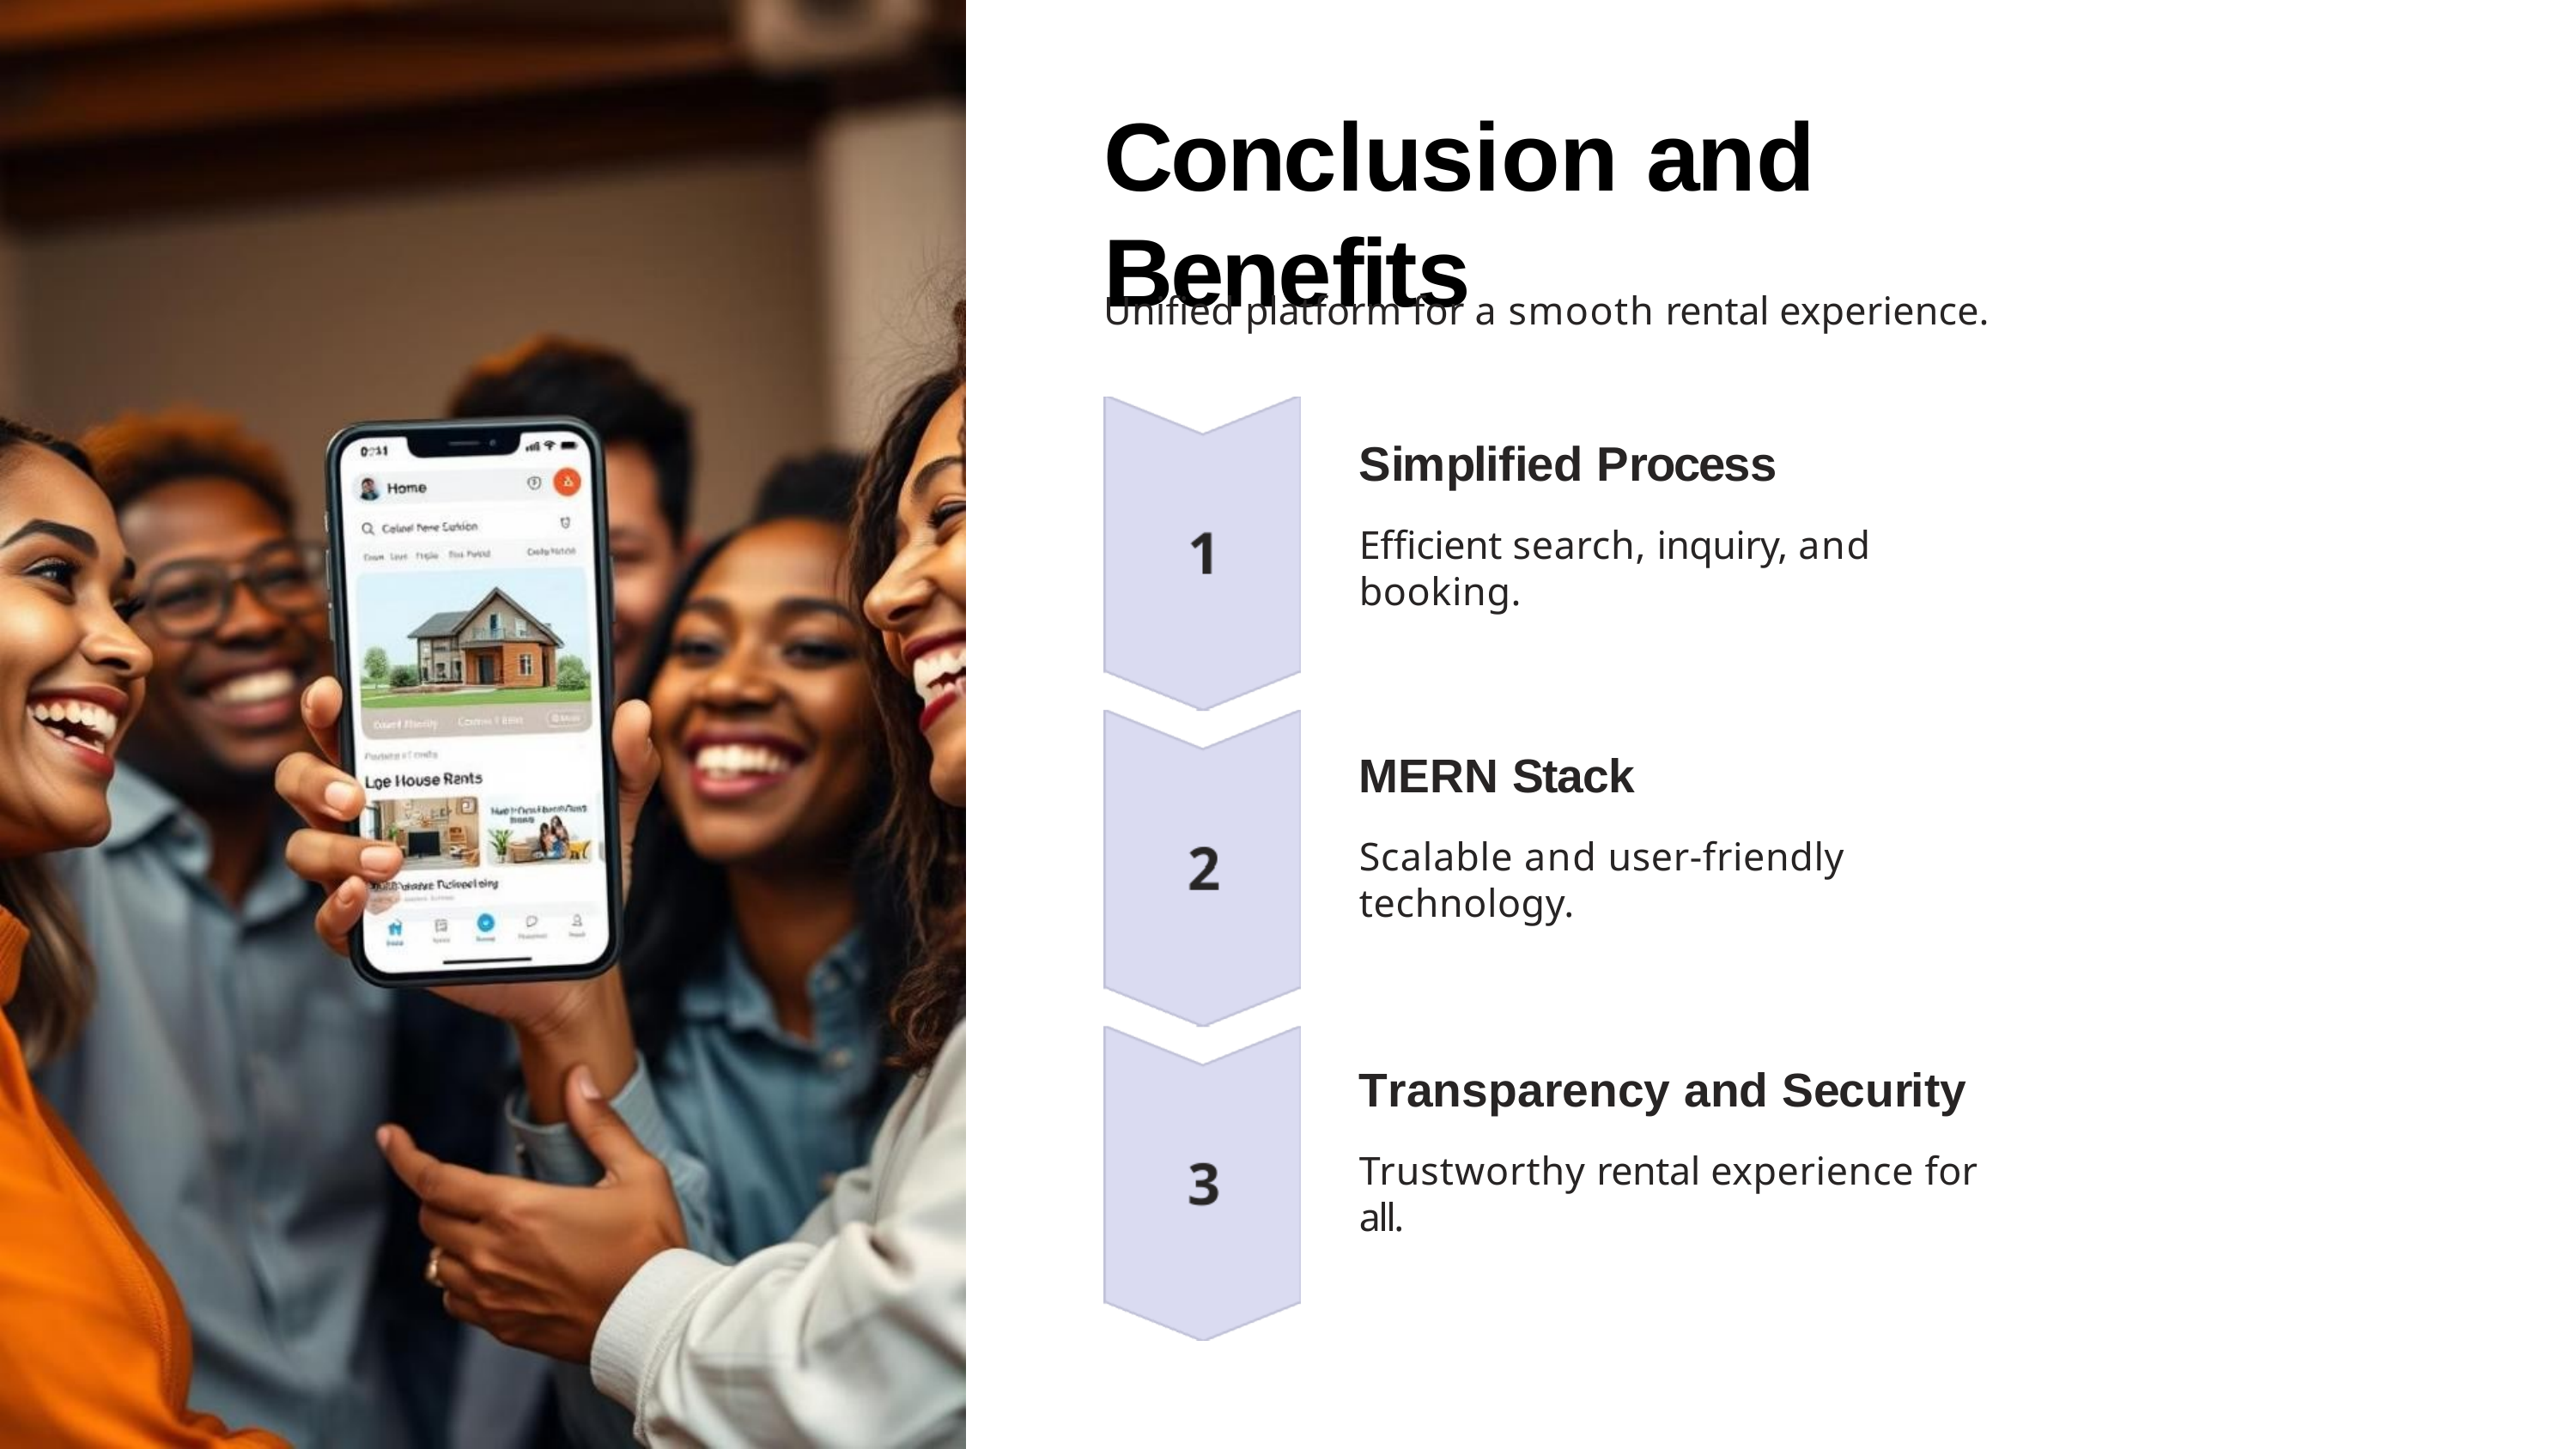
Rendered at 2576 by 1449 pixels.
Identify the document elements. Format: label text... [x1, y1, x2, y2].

text_box Unified platform for a smooth rental experience. Simplified Process Efficient search, inquiry, and booking. [1102, 283, 2028, 614]
text_box MERN Stack Scalable and user-friendly technology. [1357, 743, 2047, 925]
text_box Transparency and Security Trustworthy rental experience for all. [1357, 1057, 2019, 1240]
picture [0, 0, 967, 1449]
picture [1103, 397, 1301, 1341]
title Conclusion and Benefits [969, 92, 2183, 337]
